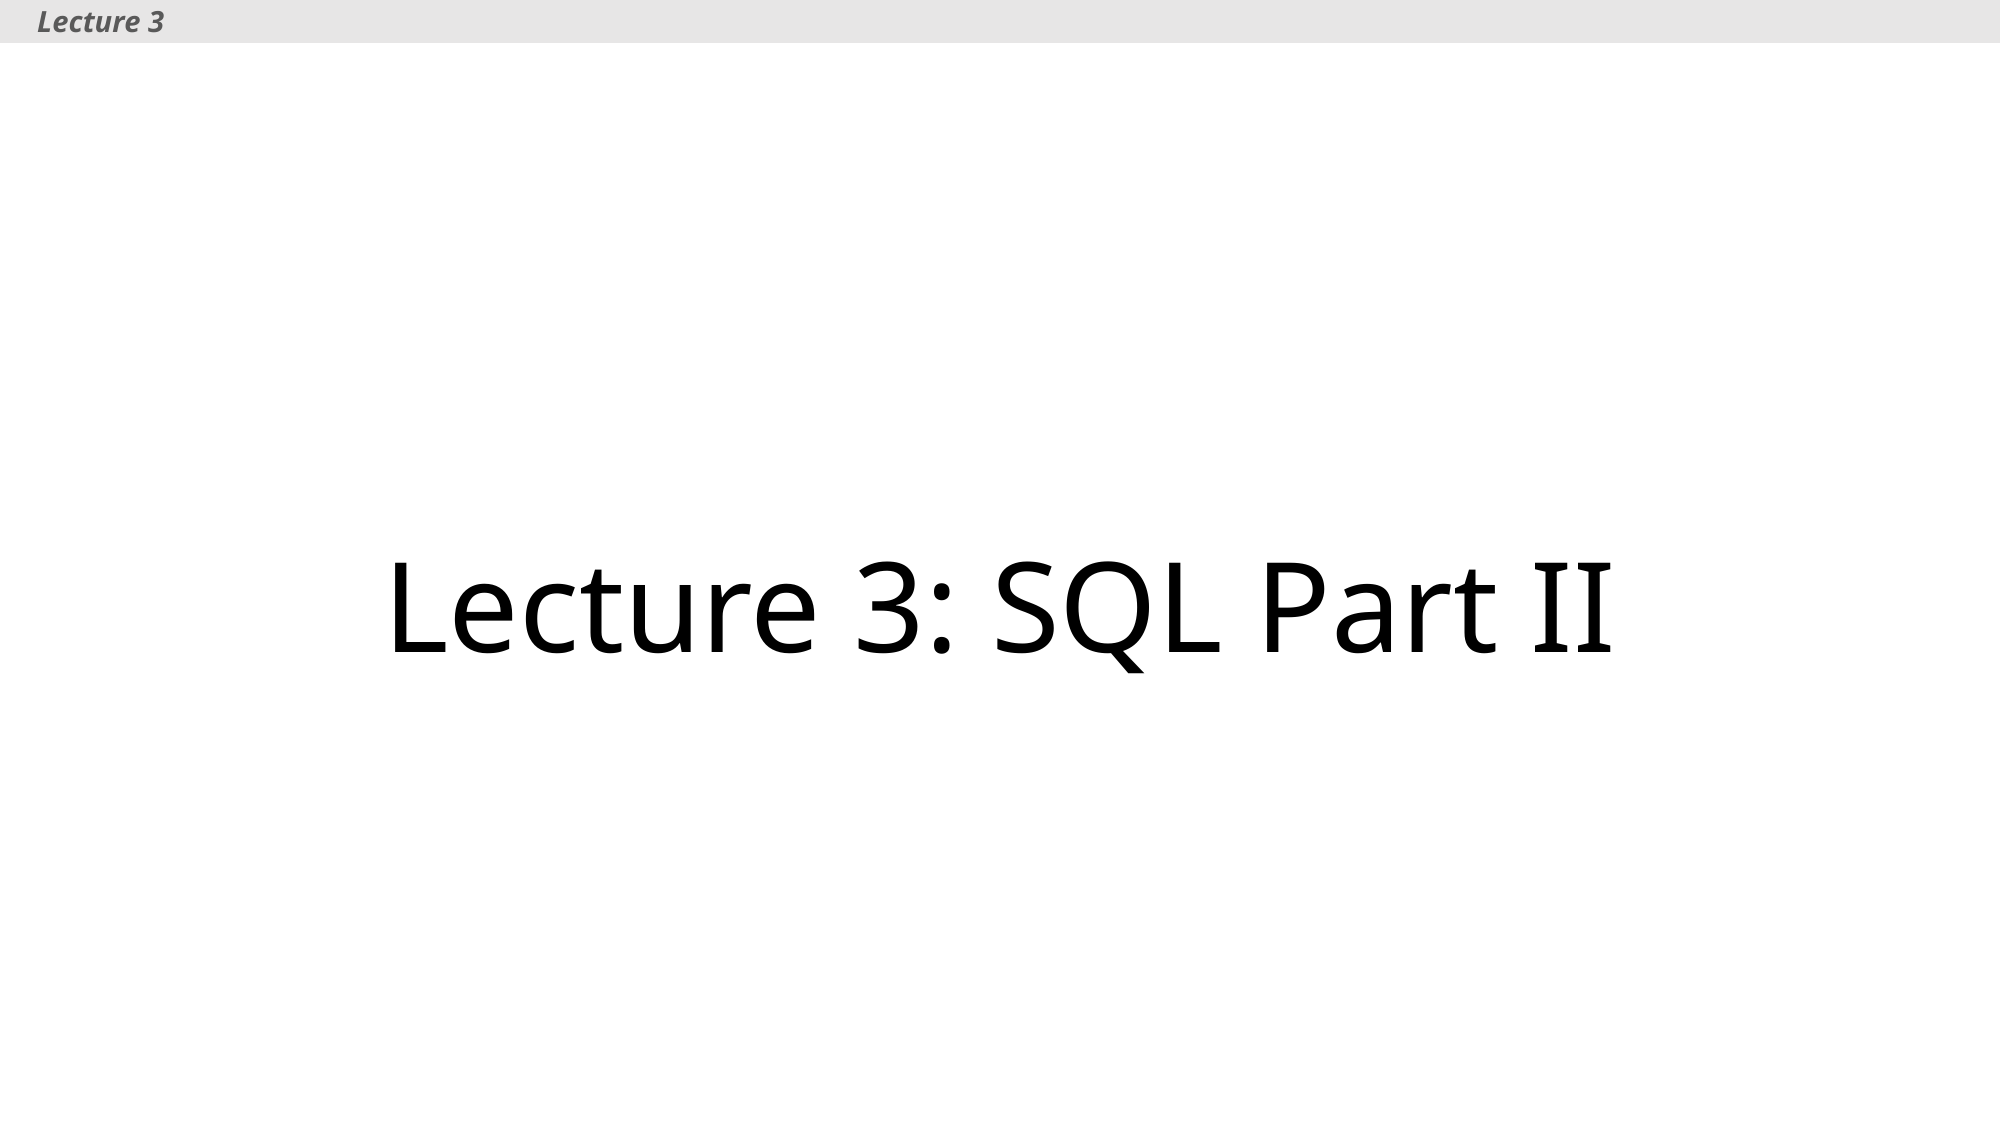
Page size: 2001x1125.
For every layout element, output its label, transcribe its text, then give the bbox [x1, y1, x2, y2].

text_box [0, 0, 2000, 47]
title Lecture 3: SQL Part II [249, 295, 1750, 687]
